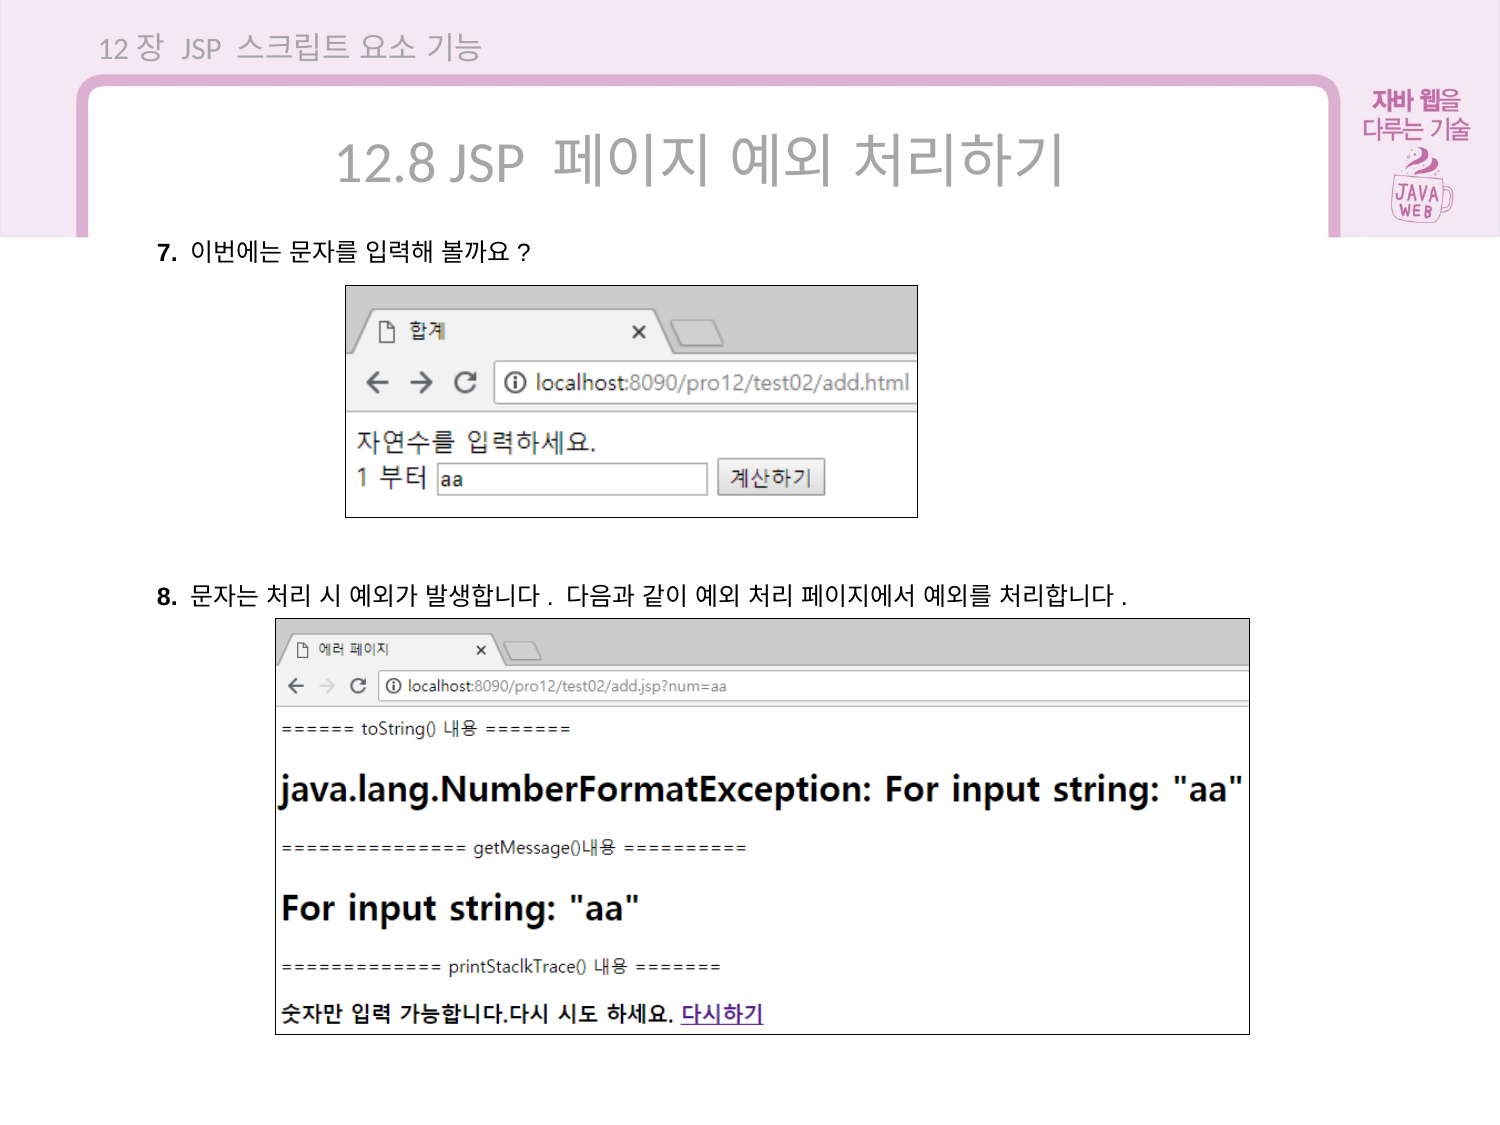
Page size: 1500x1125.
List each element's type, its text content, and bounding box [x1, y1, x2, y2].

text_box 12장 JSP 스크립트 요소 기능 [82, 0, 1133, 74]
text_box 8. 문자는 처리 시 예외가 발생합니다. 다음과 같이 예외 처리 페이지에서 예외를 처리합니다. [142, 573, 1461, 619]
picture [0, 0, 1500, 1125]
text_box 12.8 JSP 페이지 예외 처리하기 [174, 117, 1225, 202]
text_box 7. 이번에는 문자를 입력해 볼까요? [142, 229, 918, 274]
